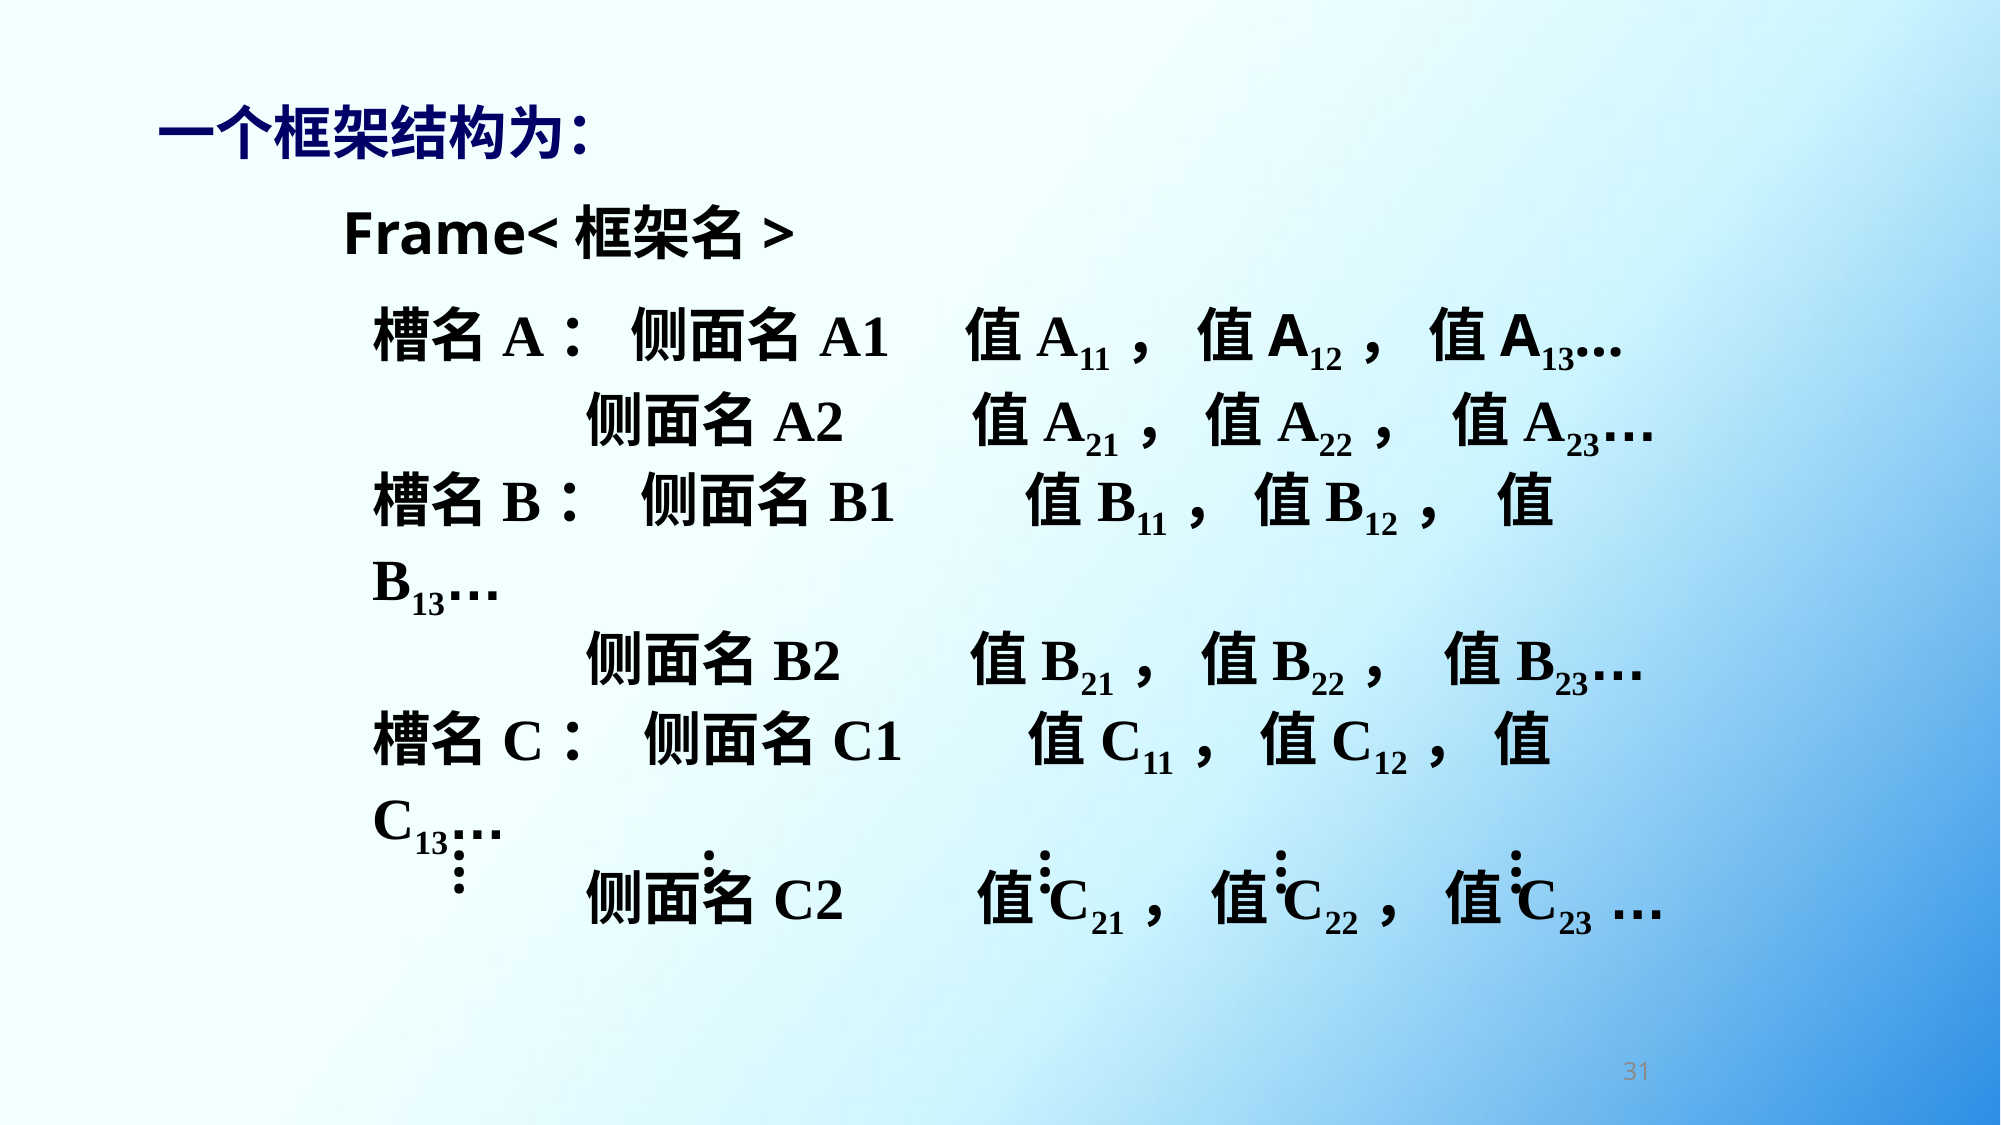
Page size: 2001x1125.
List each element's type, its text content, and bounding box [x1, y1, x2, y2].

text_box … [420, 832, 522, 961]
slide_number 31 [1412, 1042, 1863, 1103]
picture [0, 0, 2001, 1125]
text_box 一个框架结构为： [142, 88, 663, 174]
text_box 槽名A： 侧面名A1 值A11， 值A12， 值A13… 侧面名A2 值A21， 值A22， 值A23… 槽名B： 侧面名B1 值B11， 值B12， 值B13… 侧面名B2 值B21， 值B22， 值B23… 槽名C： 侧面名C1 值C11， 值C12， 值C13… 侧面名C2 值C21， 值C22， 值C23 … [357, 290, 1705, 1019]
text_box … [1241, 832, 1343, 961]
text_box … [1006, 832, 1108, 961]
text_box … [669, 832, 771, 961]
text_box … [1477, 832, 1579, 961]
text_box Frame<框架名> [327, 189, 811, 274]
